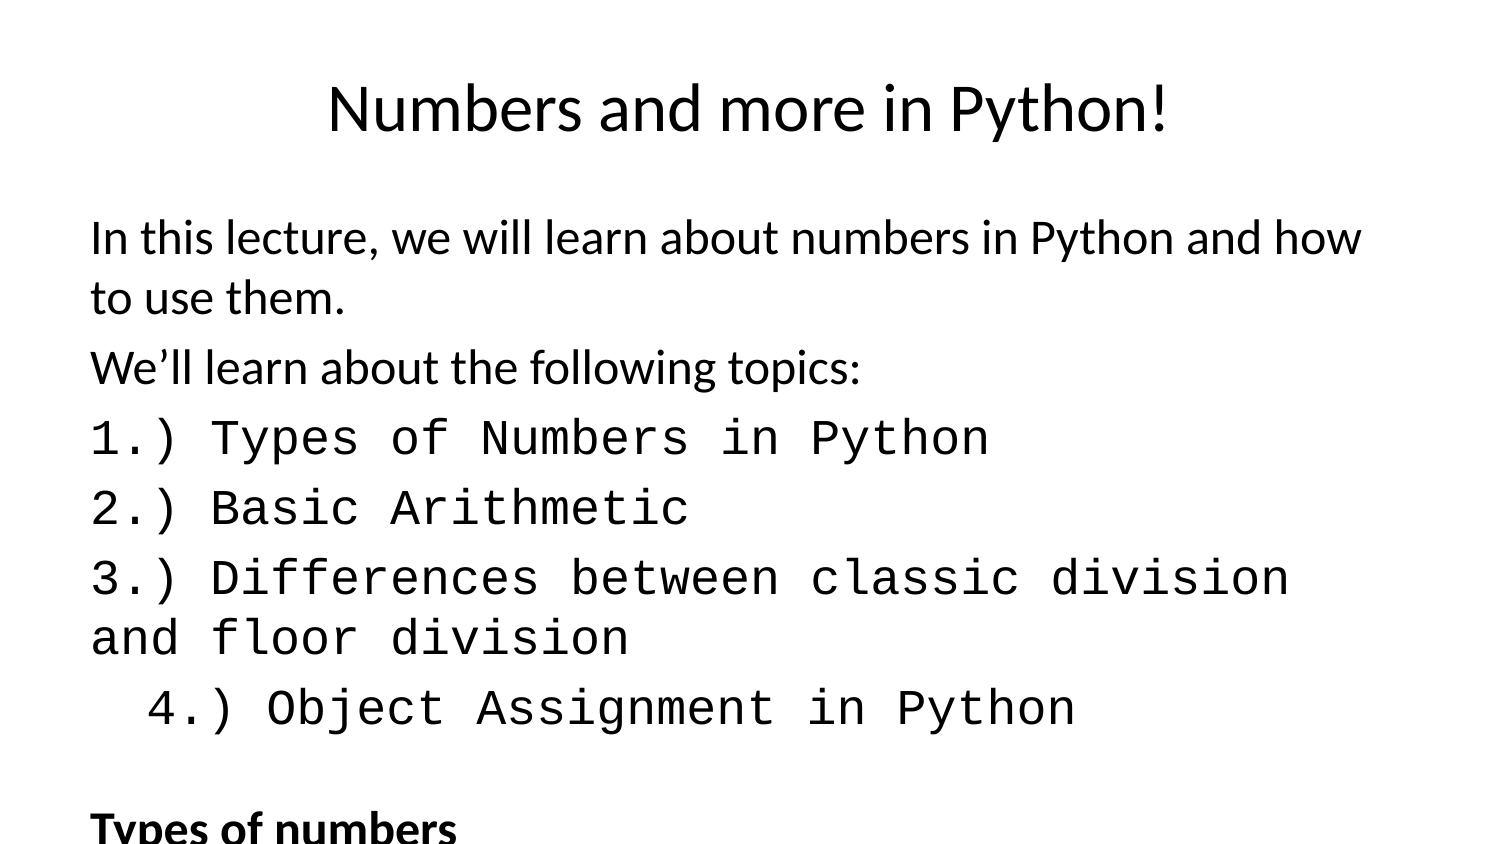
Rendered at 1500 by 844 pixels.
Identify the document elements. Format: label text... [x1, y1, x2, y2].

list In this lecture, we will learn about numbers in Python and how to use them. We’ll learn about the following topics: 1.) Types of Numbers in Python 2.) Basic Arithmetic 3.) Differences between classic division and floor division 4.) Object Assignment in Python Types of numbers Python has various “types” of numbers (numeric literals). We’ll mainly focus on integers and floating point numbers. Integers are just whole numbers, positive or negative. For example: 2 and -2 are examples of integers. Floating point numbers in Python are notable because they have a decimal point in them, or use an exponential (e) to define the number. For example 2.0 and -2.1 are examples of floating point numbers. 4E2 (4 times 10 to the power of 2) is also an example of a floating point number in Python. Throughout this course we will be mainly working with integers or simple float number types. Here is a table of the two main types we will spend most of our time working with some examples: Examples Number “Type” 1,2,-5,1000 Integers 1.2,-0.5,2e2,3E2 Floating-point numbers Now let’s start with some basic arithmetic. Basic Arithmetic # Addition 2+1 3 # Subtraction 2-1 1 # Multiplication 2*2 4 # Division 3/2 1.5 # Floor Division 7//4 1 Whoa! What just happened? Last time I checked, 7 divided by 4 equals 1.75 not 1! The reason we get this result is because we are using “floor” division. The // operator (two forward slashes) truncates the decimal without rounding, and returns an integer result. So what if we just want the remainder after division? # Modulo 7%4 3 4 goes into 7 once, with a remainder of 3. The % operator returns the remainder after division. # Complexer Calculations (5*4)+(2*10)+(10/10) 41.0 Arithmetic continued # Powers 2**3 8 # Can also do roots this way 4**0.5 2.0 # Order of Operations followed in Python 2 + 10 * 10 + 3 105 # Can use parentheses to specify orders (2+10) * (10+3) 156 Variable Assignments Now that we’ve seen how to use numbers in Python as a calculator let’s see how we can assign names and create variables. We use a single equals sign to assign labels to variables. Let’s see a few examples of how we can do this. # Let's create an object called "a" and assign it the number 5 a = 5 Now if I call a in my Python script, Python will treat it as the number 5. # Adding the objects a+a 10 What happens on reassignment? Will Python let us write it over? # Reassignment a = 10 # Check a 10 Yes! Python allows you to write over assigned variable names. We can also use the variables themselves when doing the reassignment. Here is an example of what I mean: # Check a 10 # Use A to redefine A a = a + a # Check a 20 The names you use when creating these labels need to follow a few rules: 1. Names can not start with a number. 2. There can be no spaces in the name, use _ instead. 3. Can't use any of these symbols :'",<>/?|\()!@#$%^&*~-+ 4. It's considered best practice (PEP8) that names are lowercase. 5. Avoid using the characters 'l' (lowercase letter el), 'O' (uppercase letter oh), or 'I' (uppercase letter eye) as single character variable names. 6. Avoid using words that have special meaning in Python like "list" and "str" Using variable names can be a very useful way to keep track of different variables in Python. For example: # Use object names to keep better track of what's going on in your code! my_income = 100 tax_rate = 0.1 my_taxes = my_income*tax_rate # Show my taxes! my_taxes 10.0 So what have we learned? We learned some of the basics of numbers in Python. We also learned how to do arithmetic and use Python as a basic calculator. We then wrapped it up with learning about Variable Assignment in Python. Up next we’ll learn about Strings! [75, 196, 1425, 754]
title Numbers and more in Python! [75, 33, 1425, 175]
